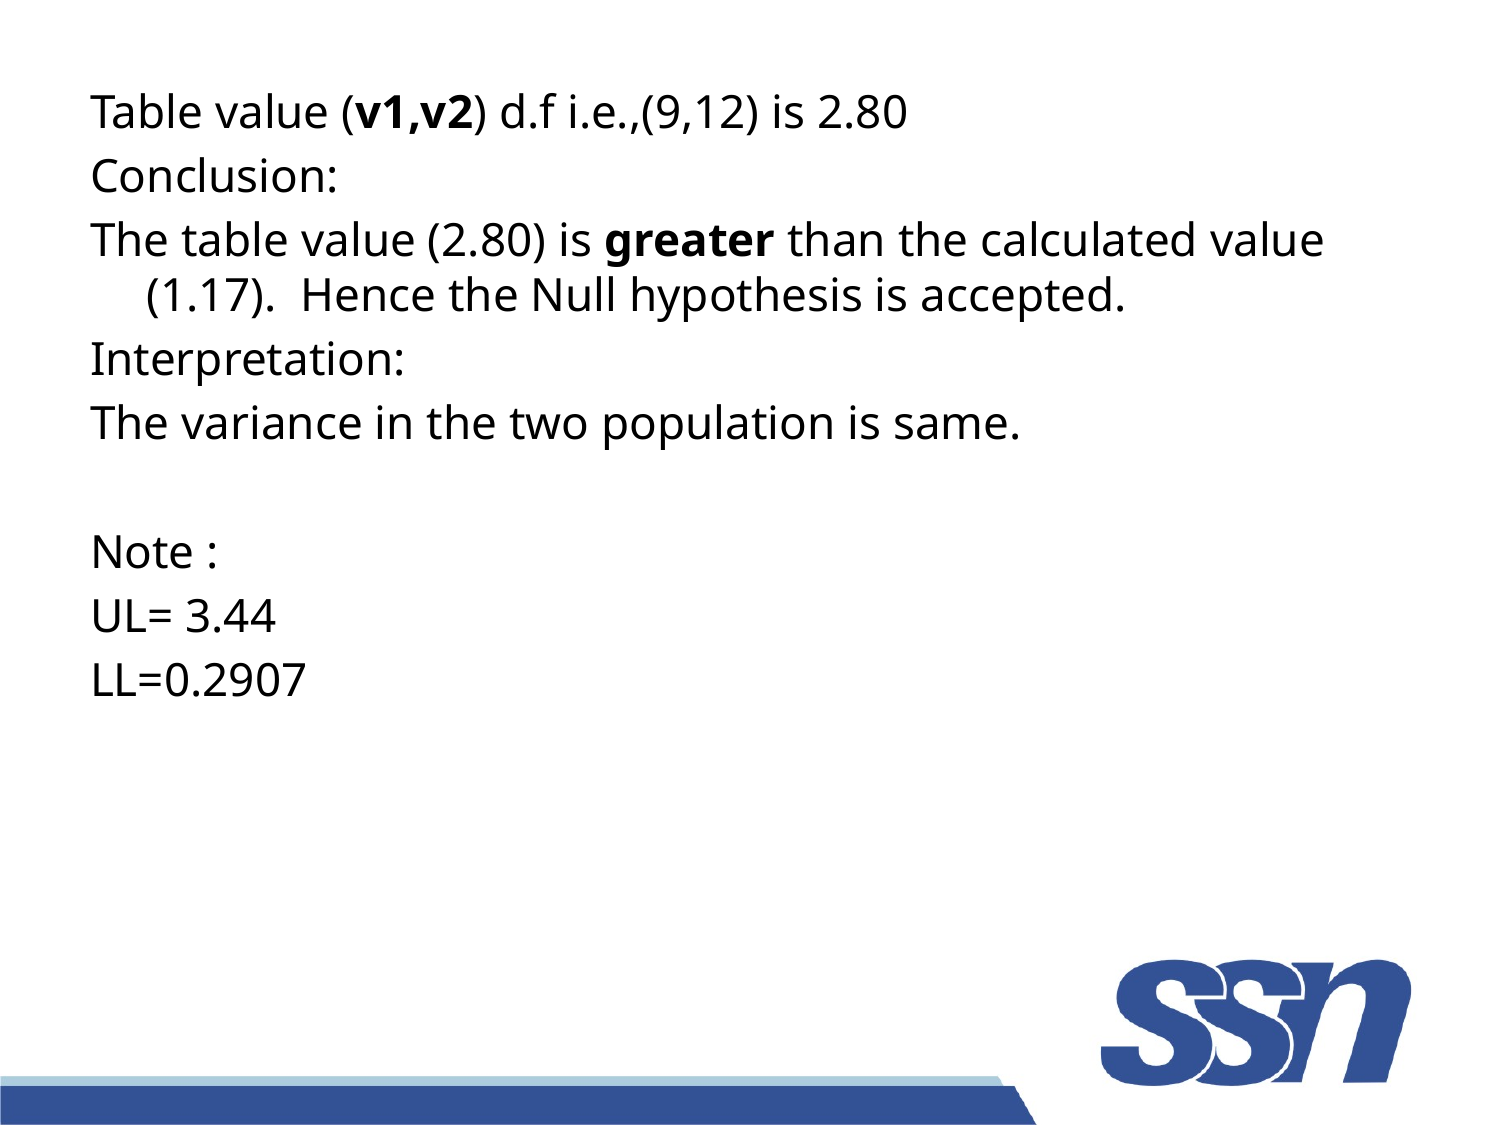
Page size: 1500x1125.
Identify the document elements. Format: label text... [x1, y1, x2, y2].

list Table value (v1,v2) d.f i.e.,(9,12) is 2.80 Conclusion: The table value (2.80) is greater than the calculated value (1.17). Hence the Null hypothesis is accepted. Interpretation: The variance in the two population is same. Note : UL= 3.44 LL=0.2907 [74, 74, 1426, 1006]
picture [0, 916, 1475, 1125]
